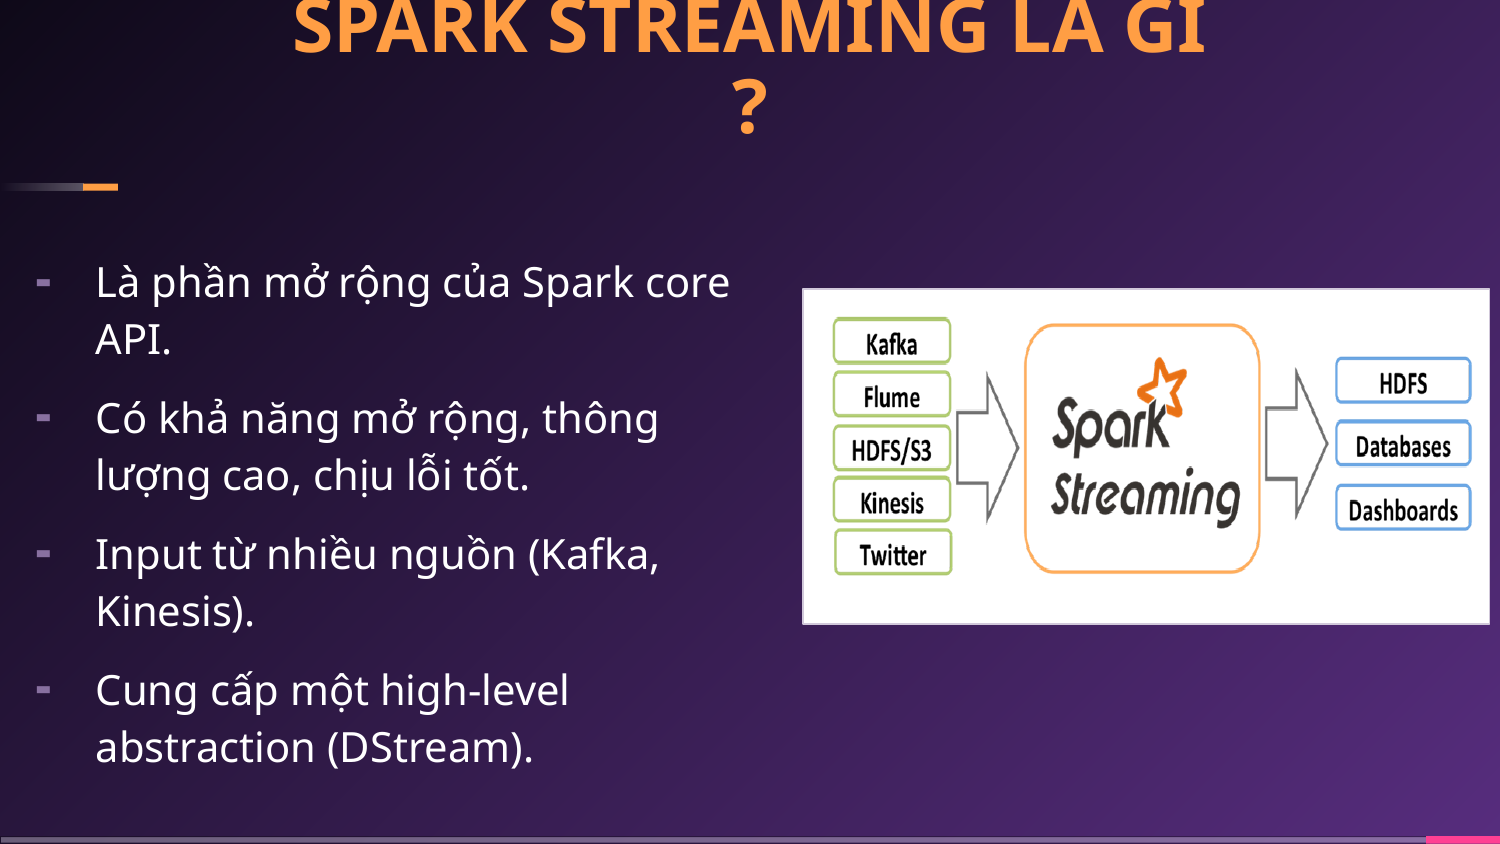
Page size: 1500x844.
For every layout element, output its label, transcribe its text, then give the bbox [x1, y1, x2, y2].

title SPARK STREAMING LÀ GÌ ? [287, 68, 1213, 150]
picture [802, 262, 1500, 638]
list Là phần mở rộng của Spark core API. Có khả năng mở rộng, thông lượng cao, chịu lỗi tốt. Input từ nhiều nguồn (Kafka, Kinesis). Cung cấp một high-level abstraction (DStream). [20, 248, 756, 746]
